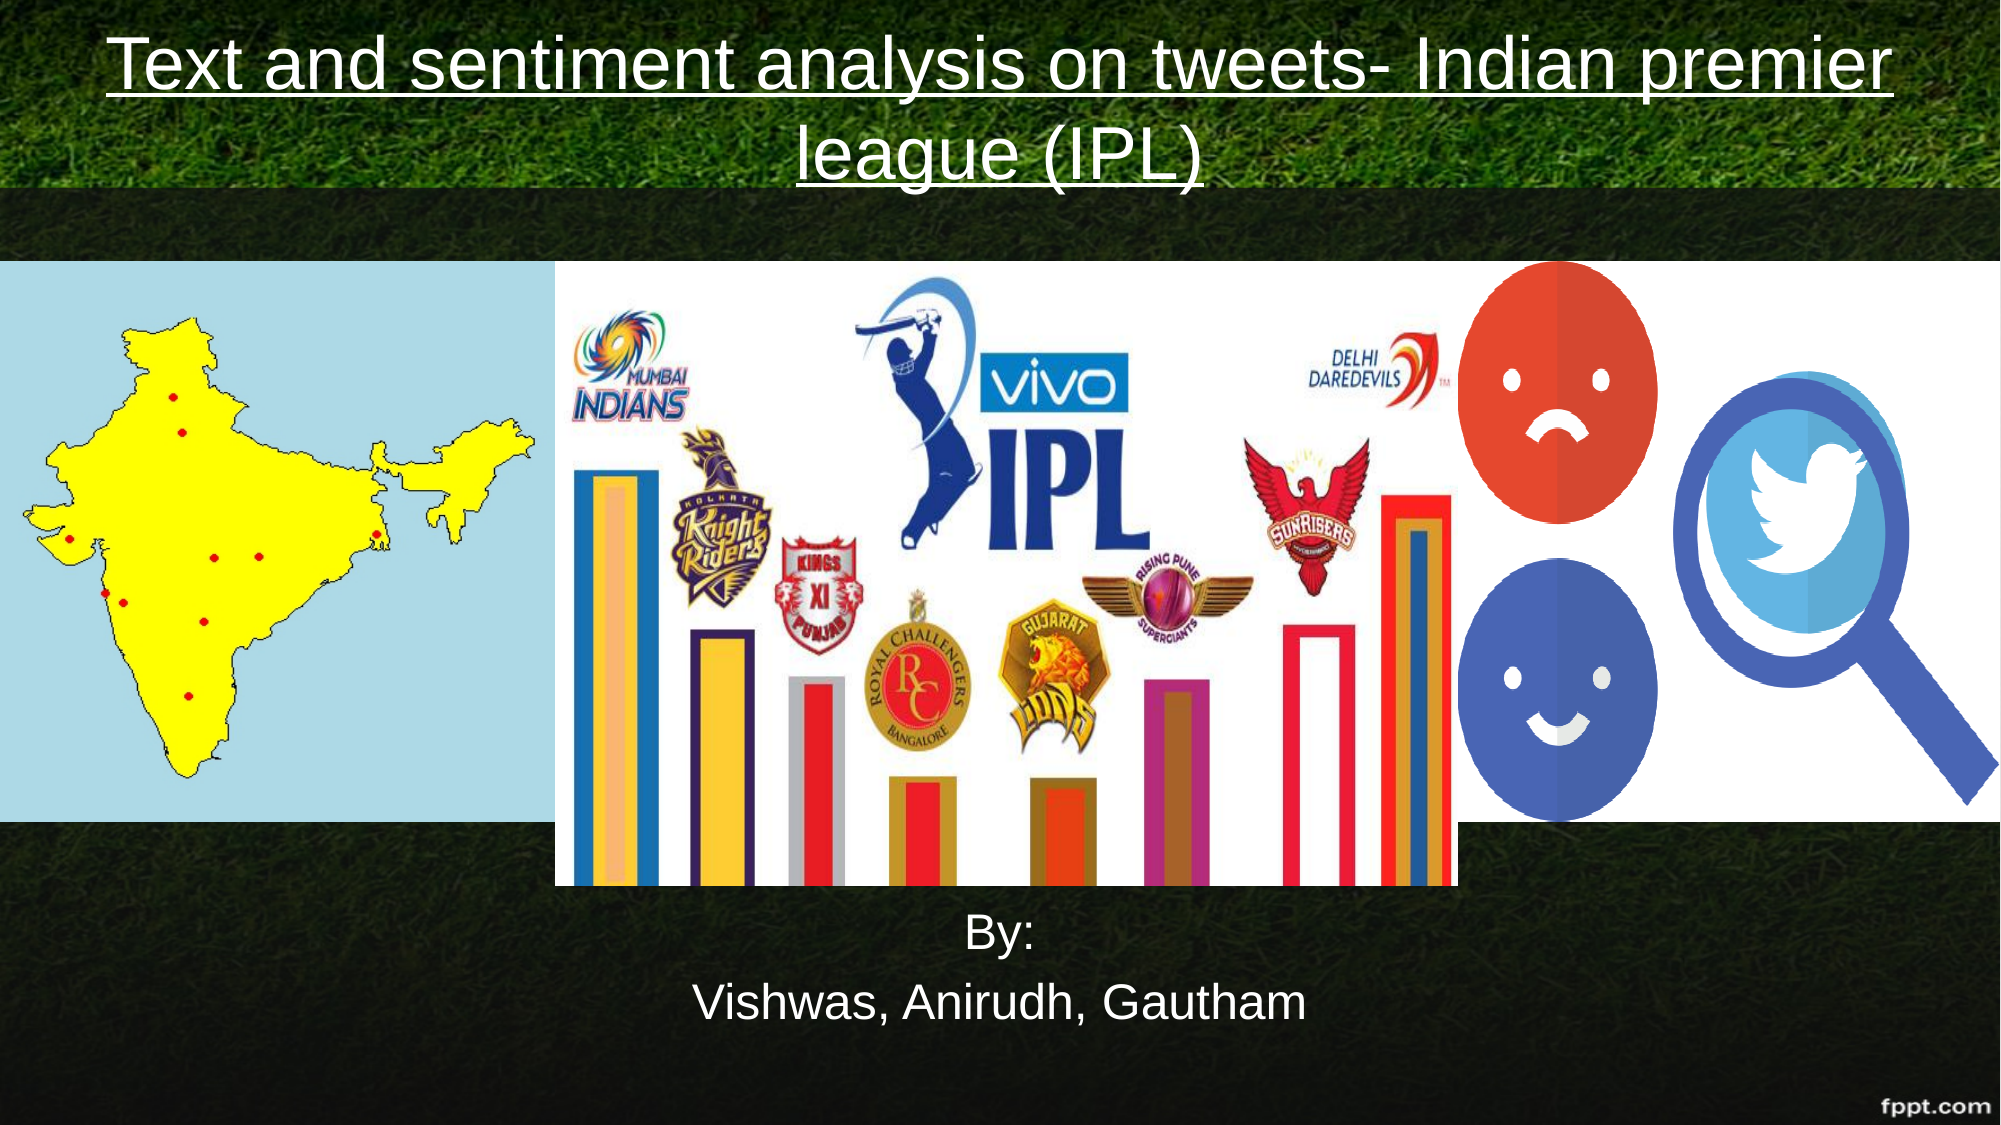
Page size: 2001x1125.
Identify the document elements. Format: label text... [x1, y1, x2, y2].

subtitle By: Vishwas, Anirudh, Gautham [261, 832, 1739, 1094]
title Text and sentiment analysis on tweets- Indian premier league (IPL) [39, 0, 1961, 202]
picture [0, 0, 2001, 1125]
